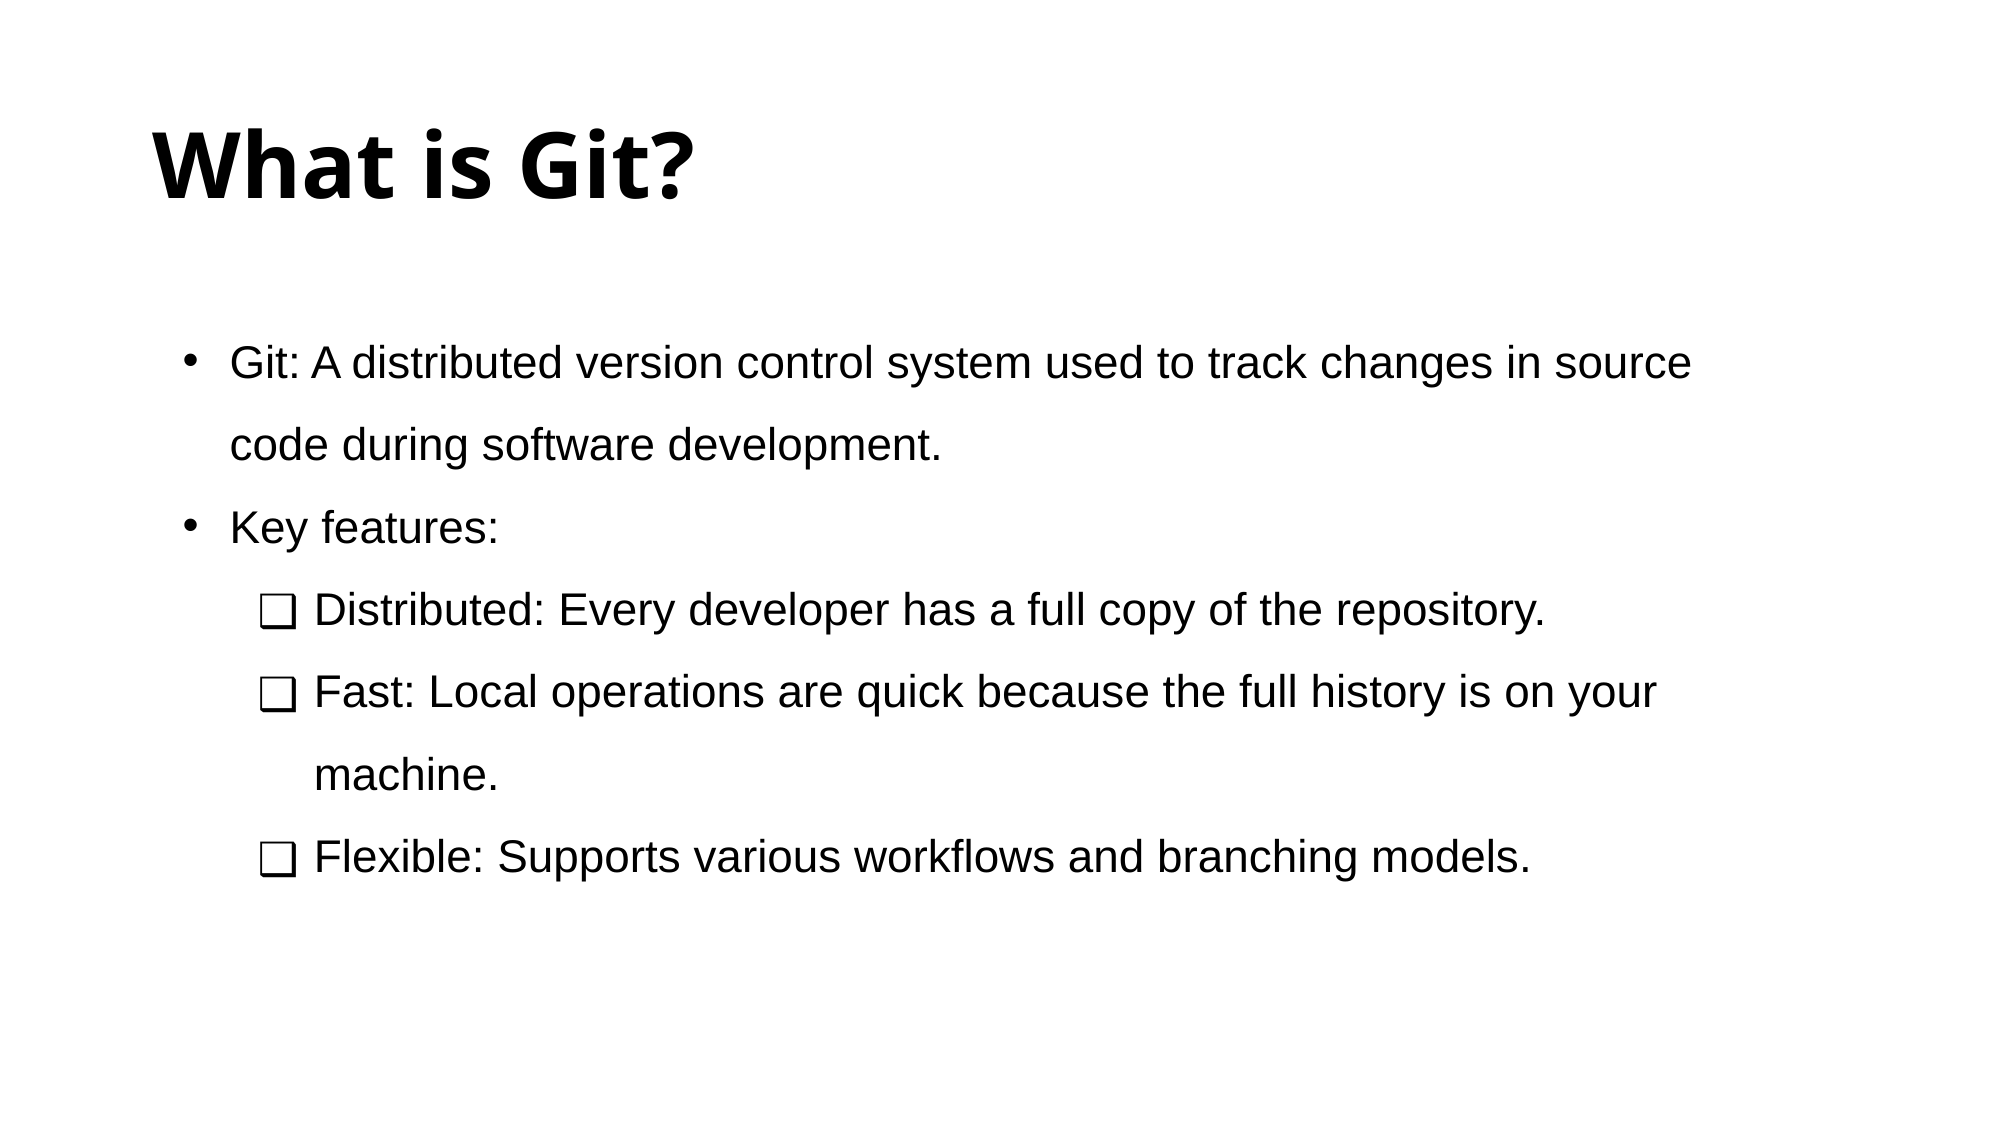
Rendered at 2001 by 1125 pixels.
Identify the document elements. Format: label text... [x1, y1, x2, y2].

title What is Git? [137, 59, 1863, 278]
text_box Git: A distributed version control system used to track changes in source code during software development. Key features: Distributed: Every developer has a full copy of the repository. Fast: Local operations are quick because the full history is on your machine. Flexible: Supports various workflows and branching models. [167, 297, 1747, 890]
